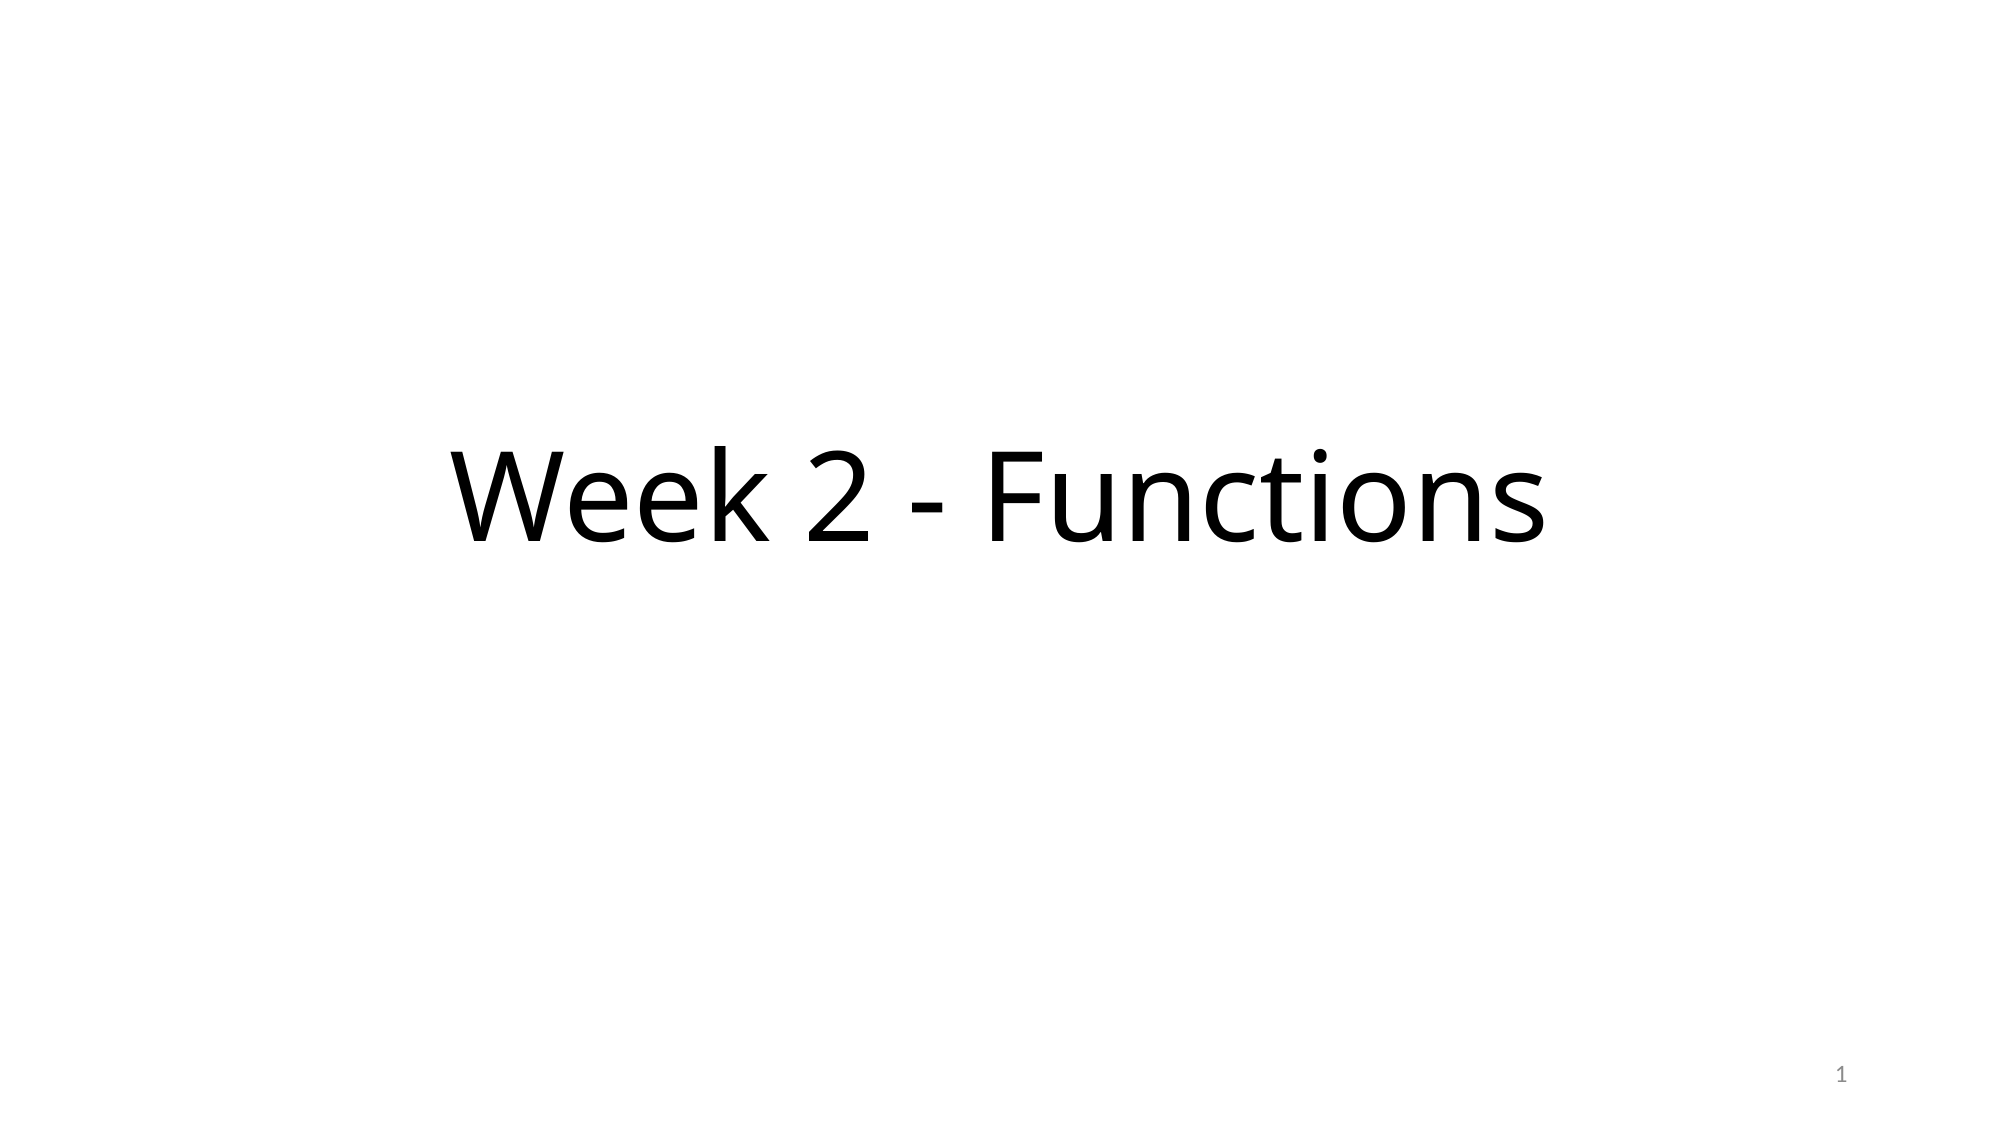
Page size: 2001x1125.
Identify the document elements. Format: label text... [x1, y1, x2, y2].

title Week 2 - Functions [249, 184, 1750, 576]
slide_number 1 [1412, 1042, 1863, 1103]
